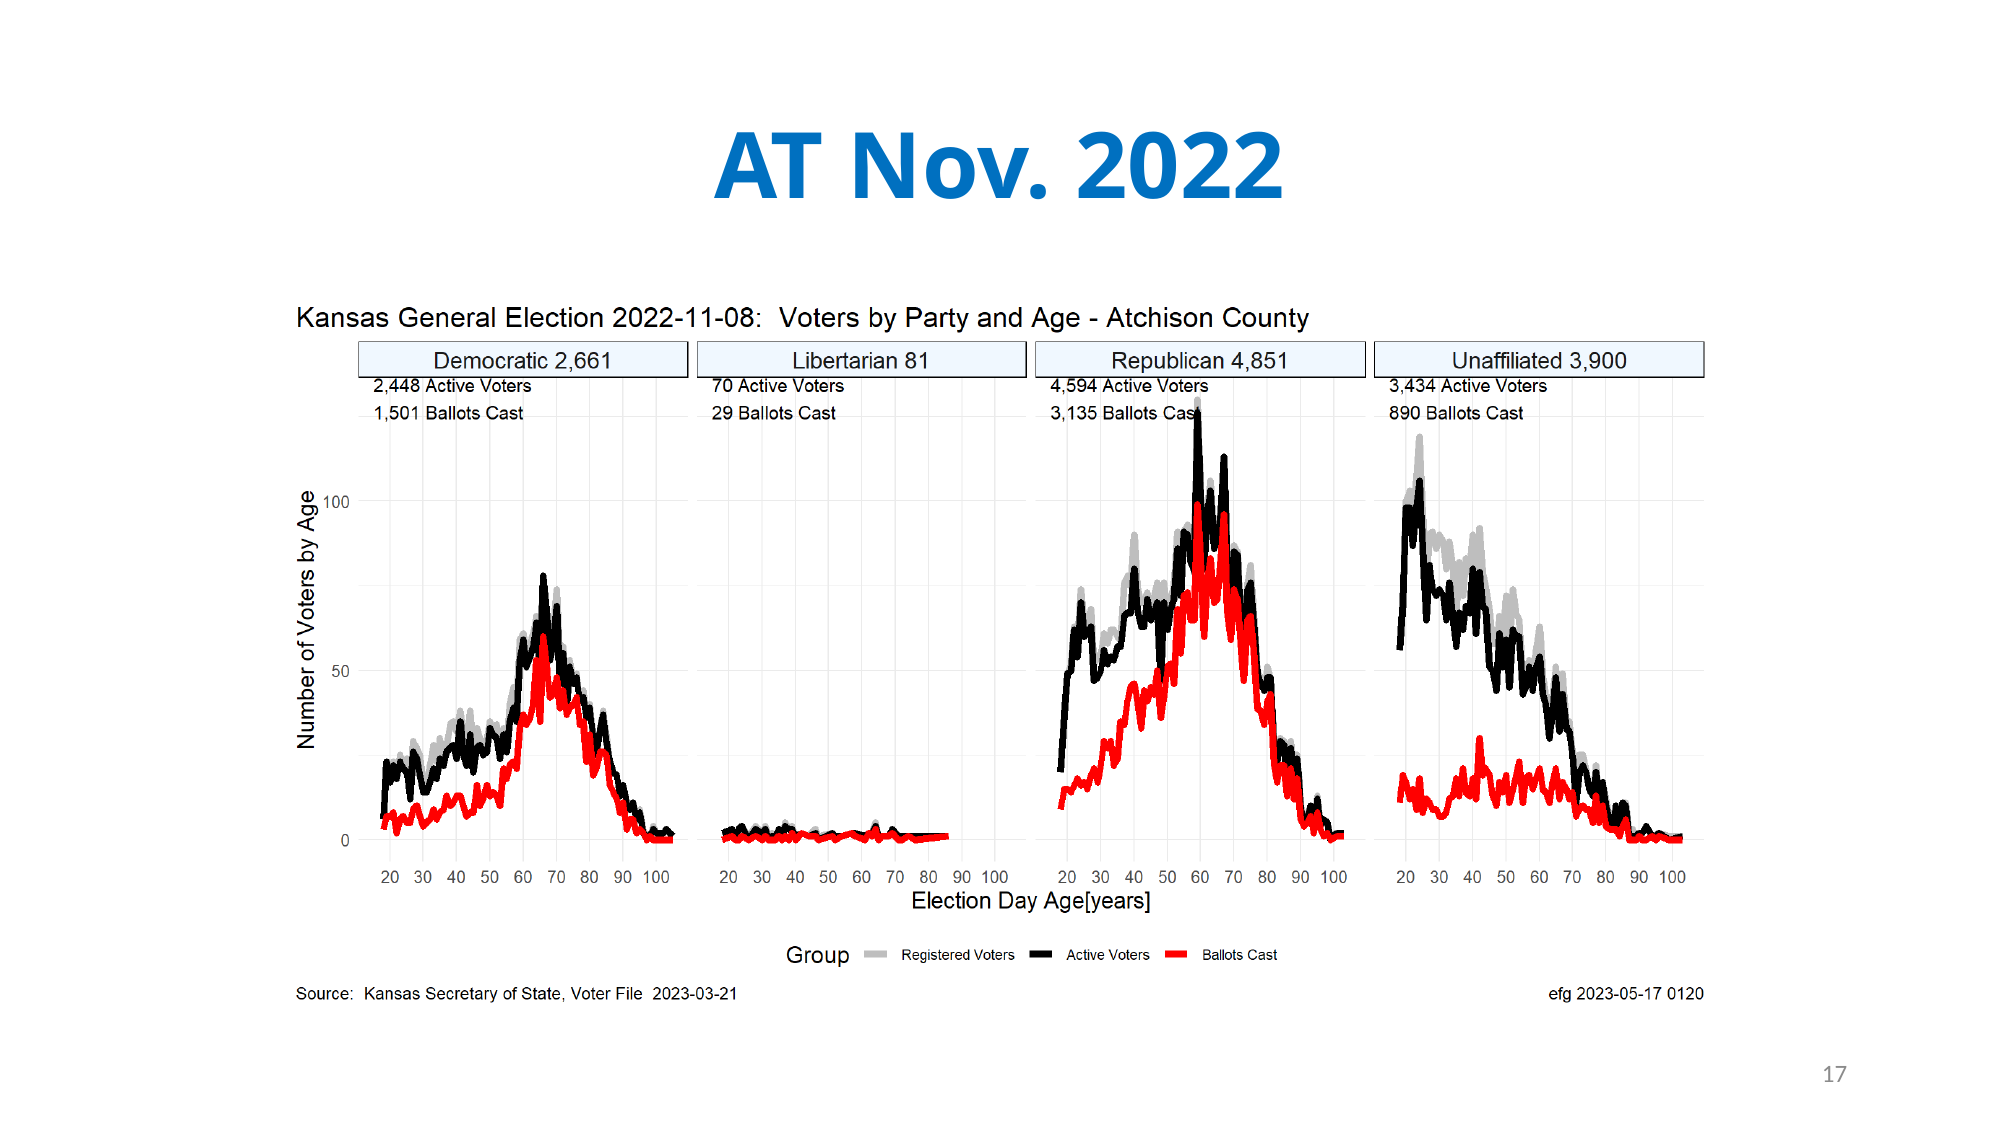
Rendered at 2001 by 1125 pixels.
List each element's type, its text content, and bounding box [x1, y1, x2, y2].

picture [287, 297, 1713, 1011]
title AT Nov. 2022 [137, 59, 1863, 278]
slide_number ‹#› [1412, 1042, 1863, 1103]
